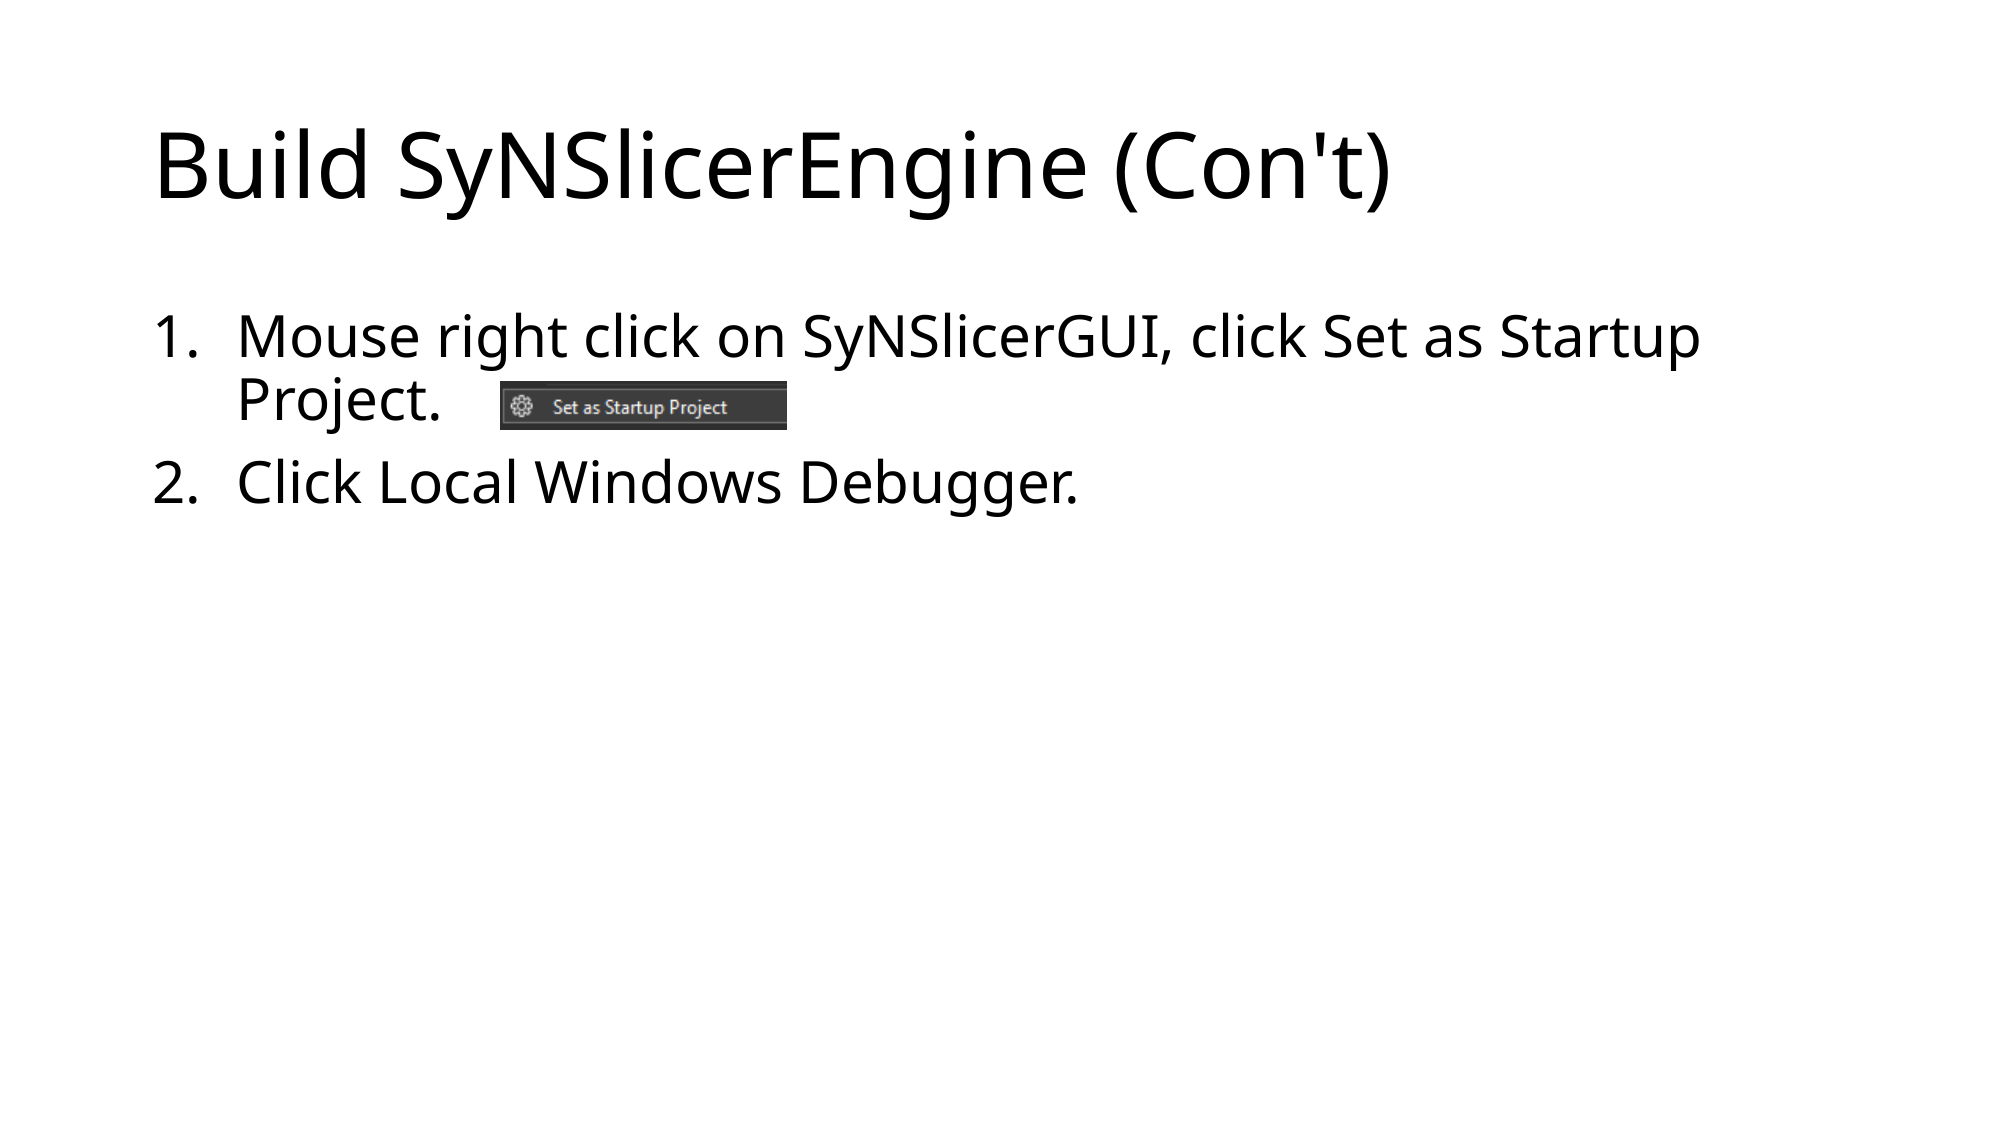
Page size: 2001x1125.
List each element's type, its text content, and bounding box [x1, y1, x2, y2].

list Mouse right click on SyNSlicerGUI, click Set as Startup Project. Click Local Windows Debugger. [137, 299, 1863, 1014]
picture [500, 381, 787, 430]
title Build SyNSlicerEngine (Con't) [137, 59, 1863, 278]
